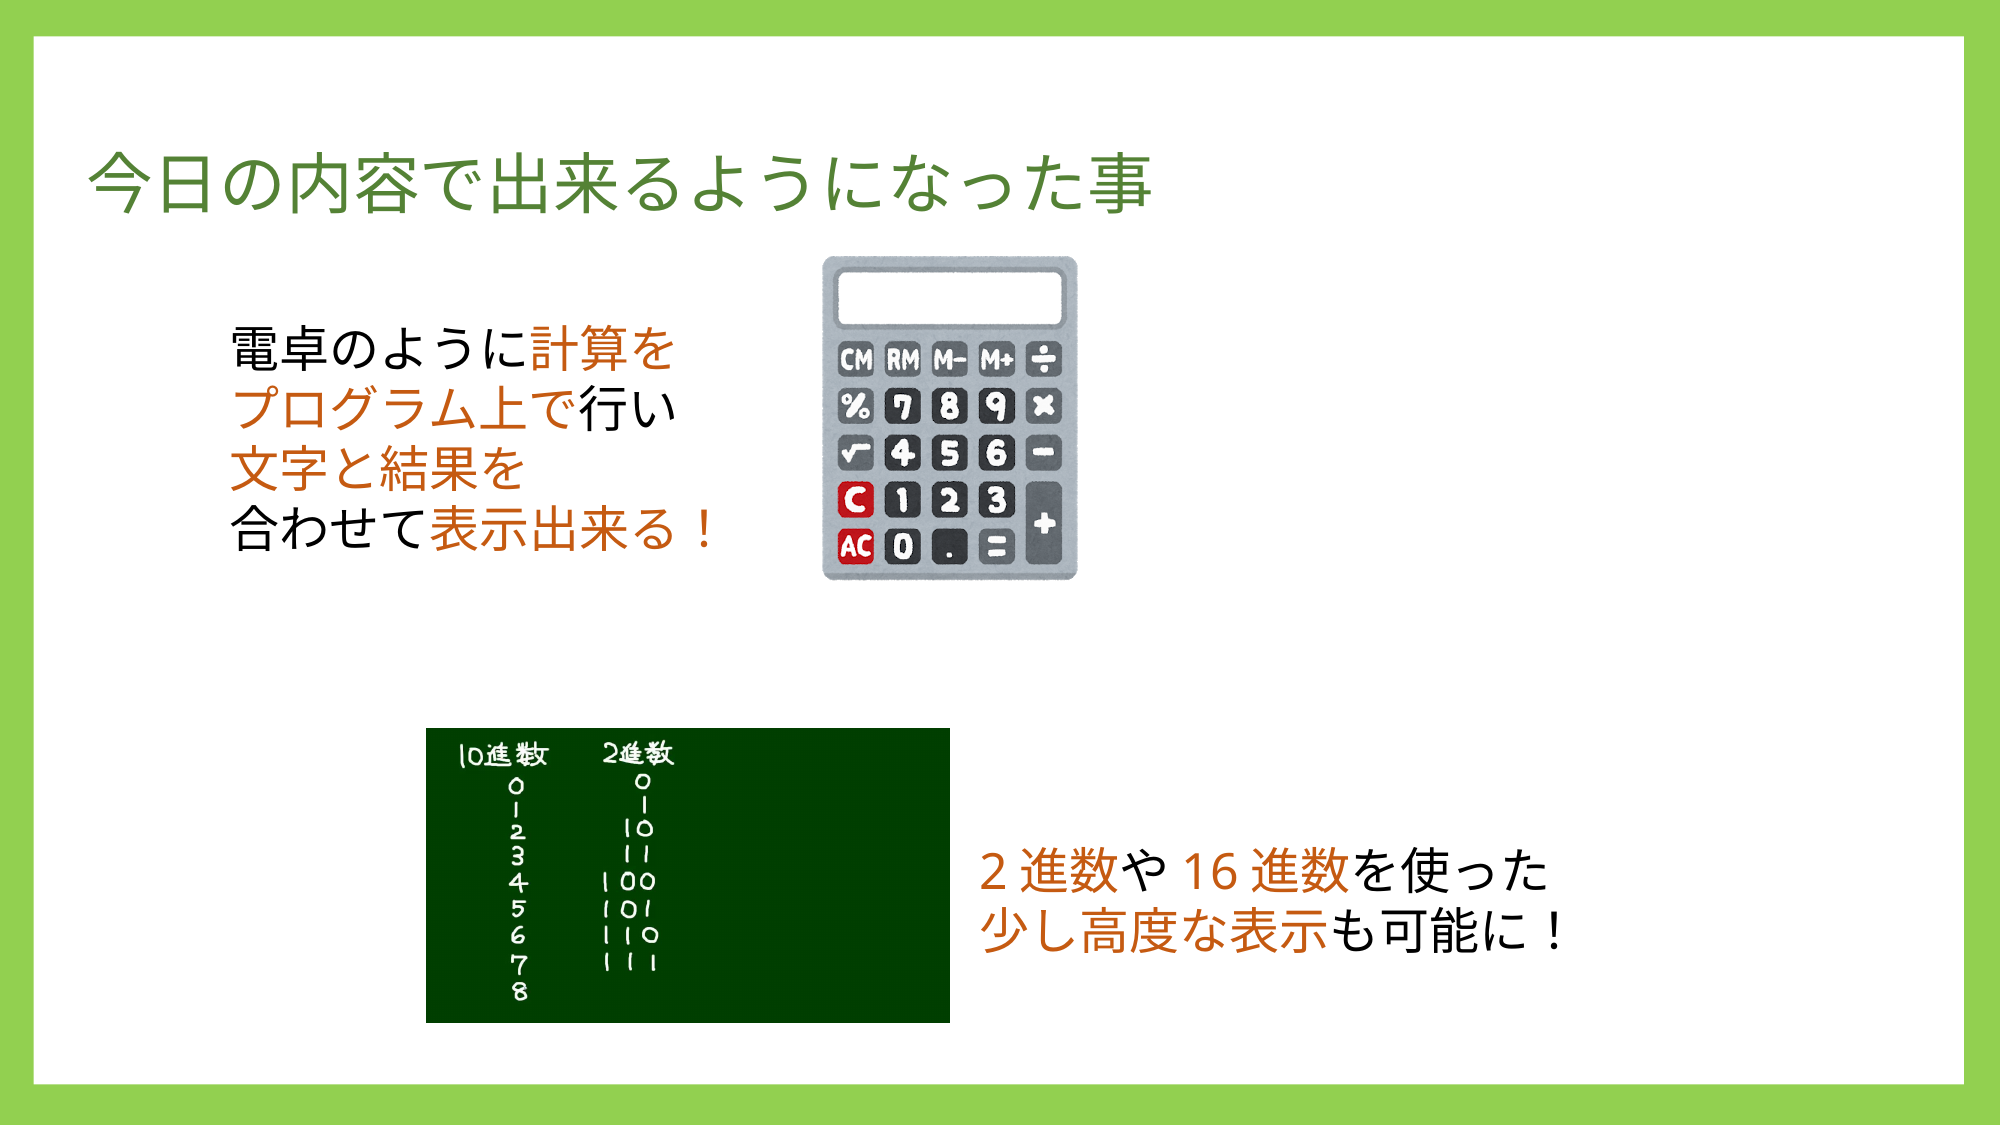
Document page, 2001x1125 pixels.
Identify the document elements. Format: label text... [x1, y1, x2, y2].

text_box 電卓のように計算を プログラム上で行い 文字と結果を 合わせて表示出来る！ [214, 310, 745, 565]
picture [815, 250, 1084, 586]
text_box 今日の内容で出来るようになった事 [71, 134, 1169, 229]
picture [426, 728, 950, 1023]
text_box 2進数や16進数を使った 少し高度な表示も可能に！ [964, 831, 1594, 967]
